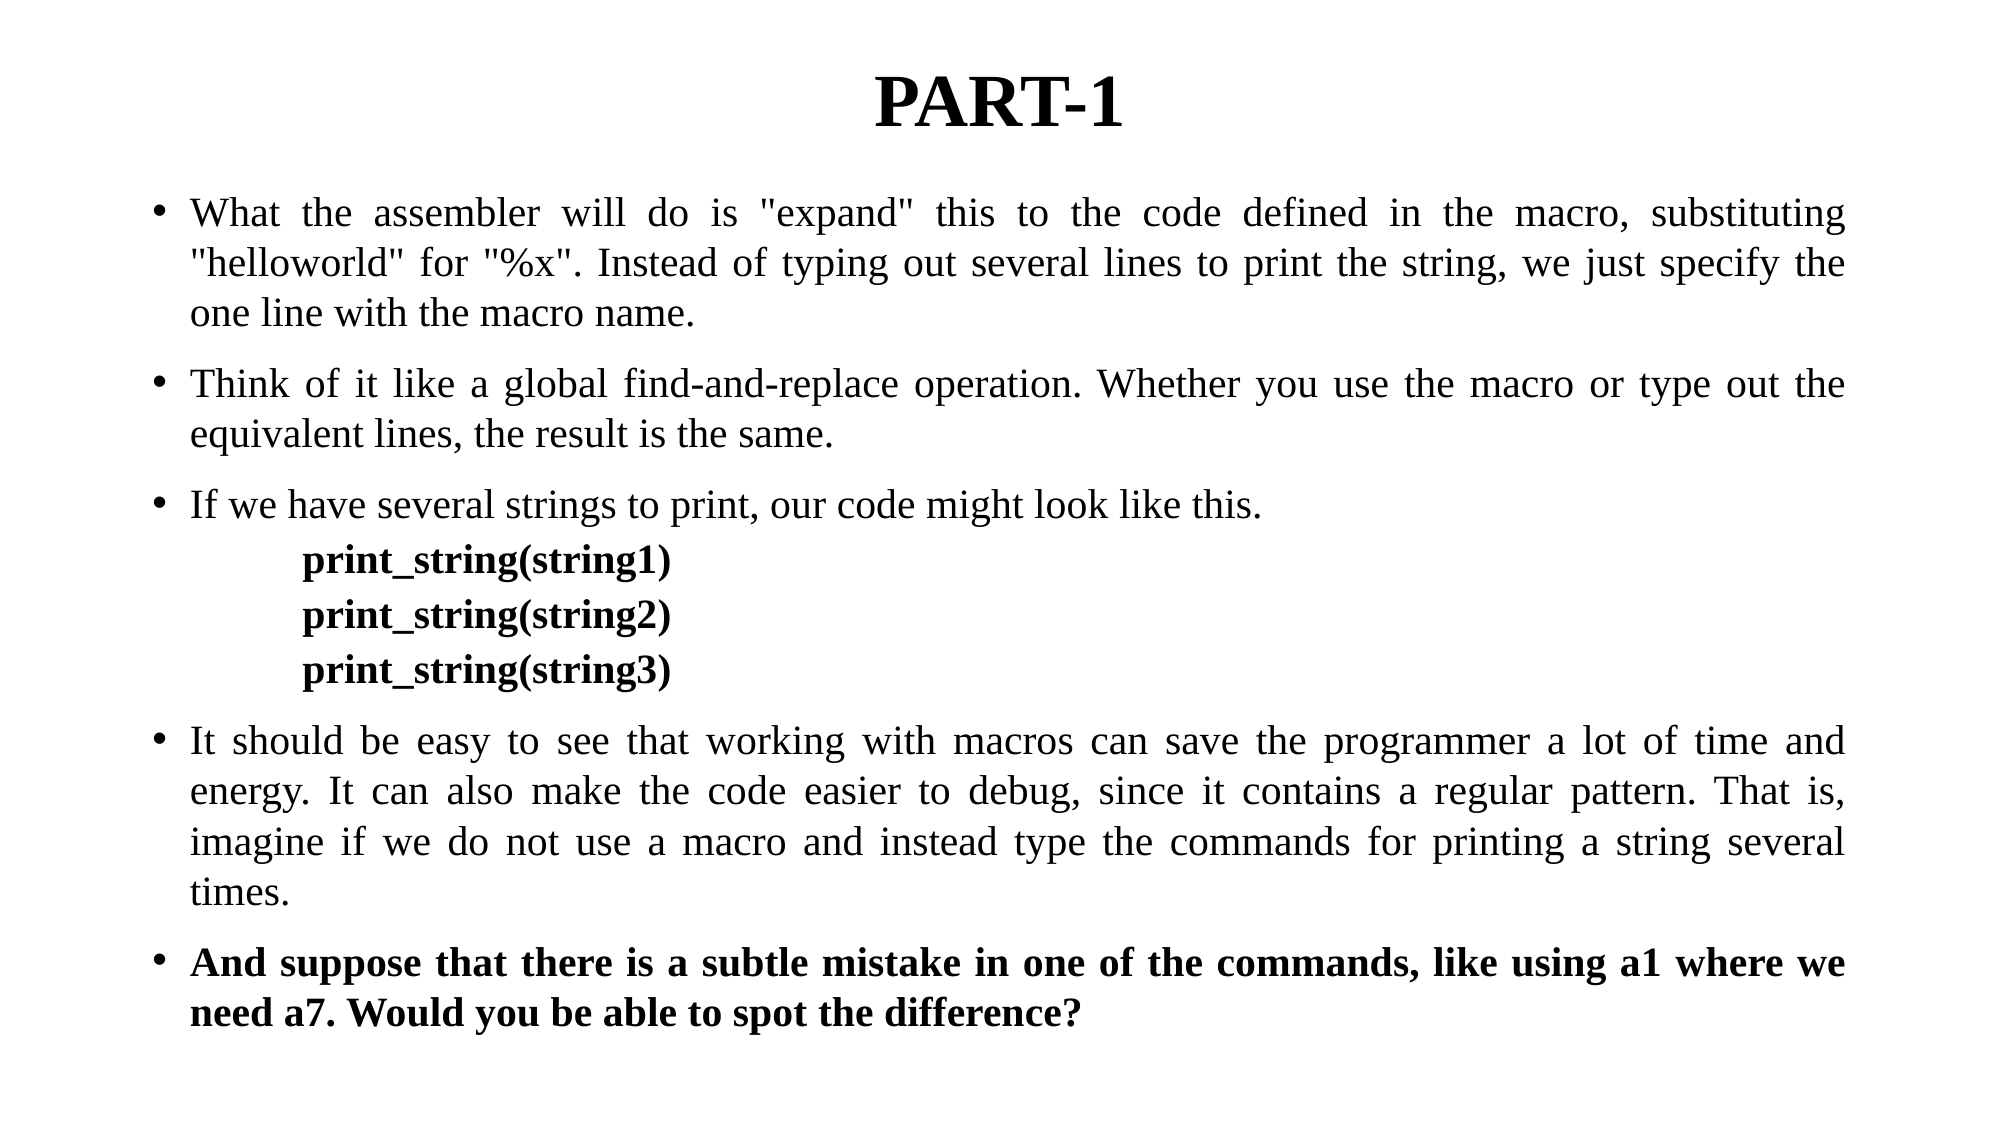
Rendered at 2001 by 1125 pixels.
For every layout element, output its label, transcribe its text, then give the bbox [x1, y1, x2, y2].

list What the assembler will do is "expand" this to the code defined in the macro, substituting "helloworld" for "%x". Instead of typing out several lines to print the string, we just specify the one line with the macro name. Think of it like a global find-and-replace operation. Whether you use the macro or type out the equivalent lines, the result is the same. If we have several strings to print, our code might look like this. print_string(string1) print_string(string2) print_string(string3) It should be easy to see that working with macros can save the programmer a lot of time and energy. It can also make the code easier to debug, since it contains a regular pattern. That is, imagine if we do not use a macro and instead type the commands for printing a string several times. And suppose that there is a subtle mistake in one of the commands, like using a1 where we need a7. Would you be able to spot the difference? [137, 177, 1863, 1066]
title PART-1 [137, 59, 1863, 145]
